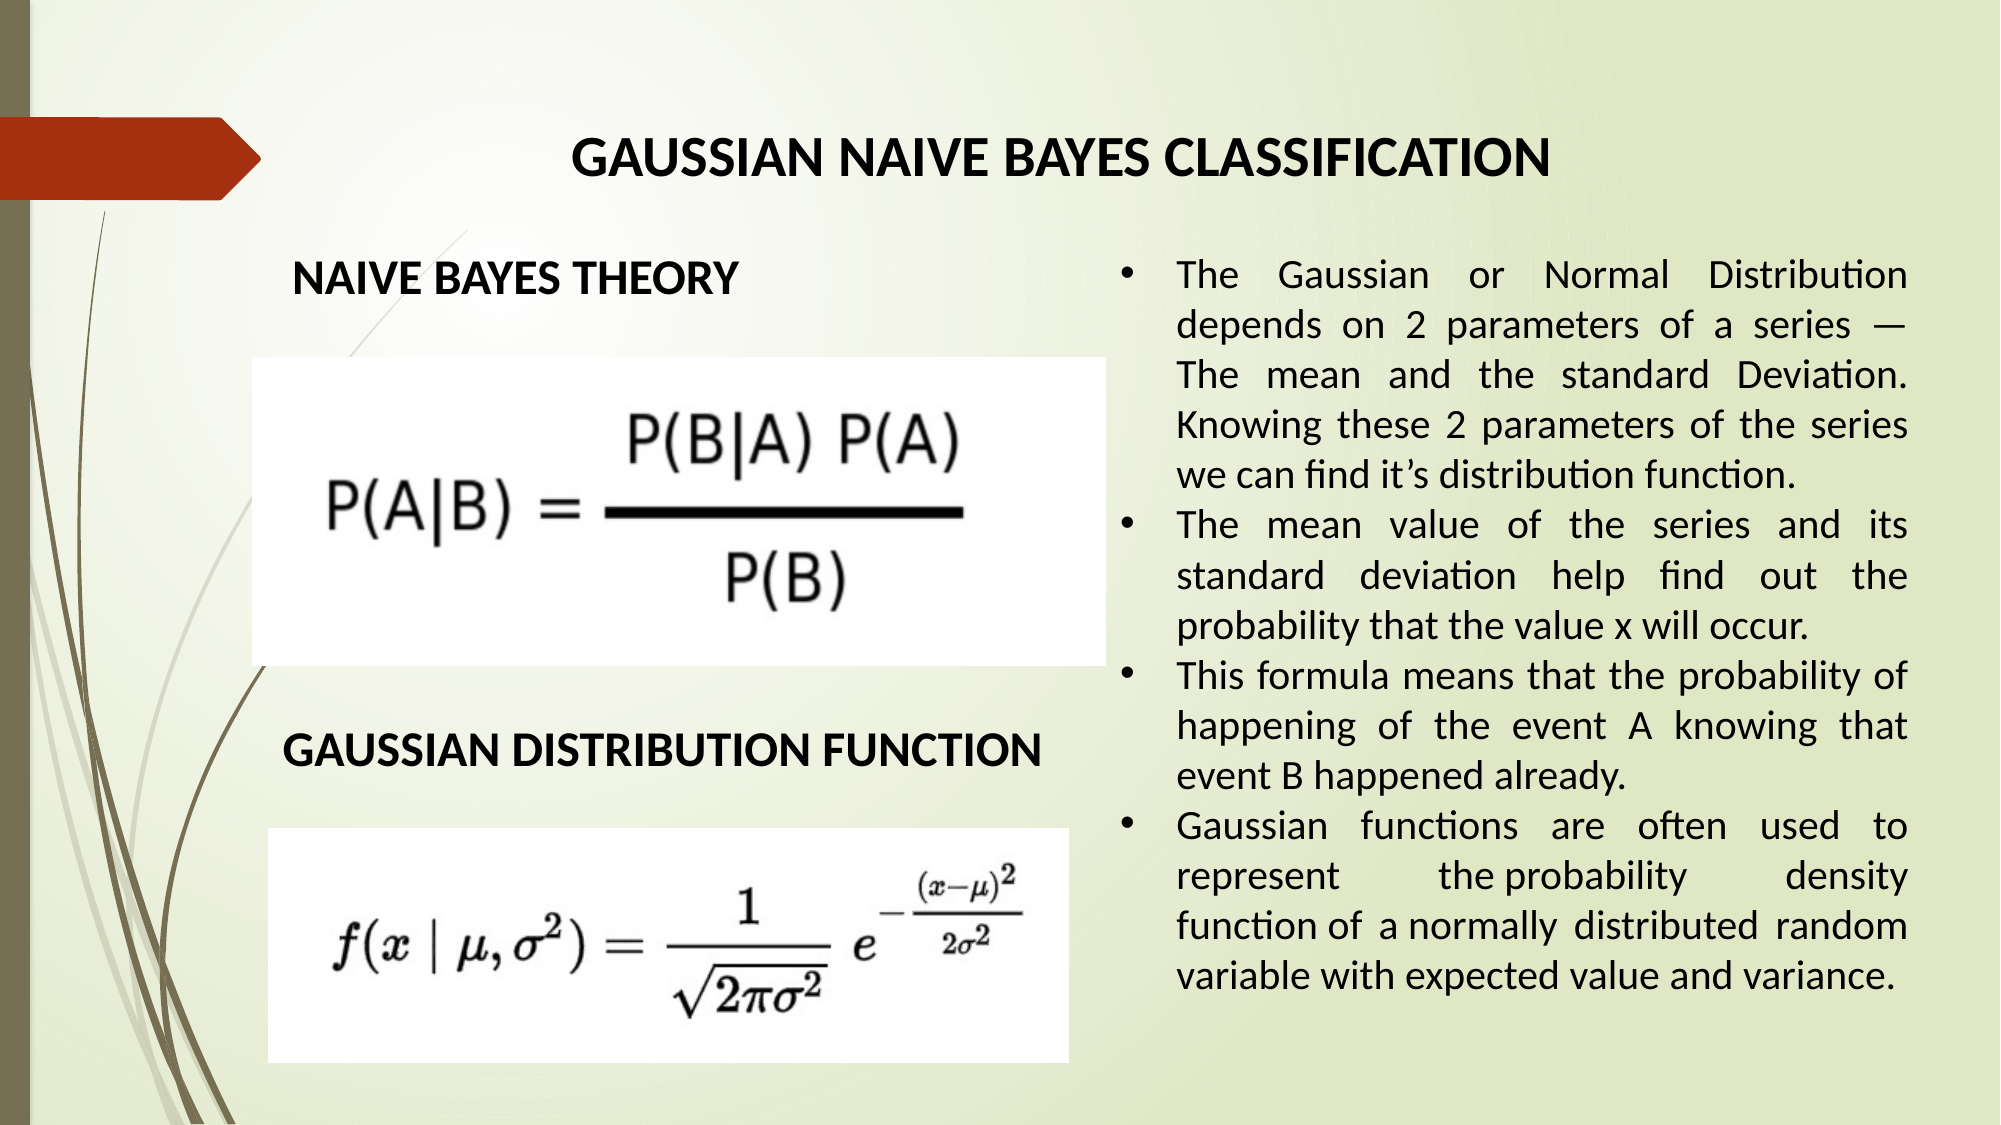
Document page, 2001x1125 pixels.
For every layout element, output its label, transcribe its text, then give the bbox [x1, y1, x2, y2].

text_box NAIVE BAYES THEORY [277, 236, 1602, 357]
text_box The Gaussian or Normal Distribution depends on 2 parameters of a series — The mean and the standard Deviation. Knowing these 2 parameters of the series we can find it’s distribution function. The mean value of the series and its standard deviation help find out the probability that the value x will occur. This formula means that the probability of happening of the event A knowing that event B happened already. Gaussian functions are often used to represent the probability density function of a normally distributed random variable with expected value and variance. [1105, 239, 1924, 1055]
text_box GAUSSIAN DISTRIBUTION FUNCTION [248, 708, 1078, 784]
picture [252, 357, 1106, 666]
text_box GAUSSIAN NAIVE BAYES CLASSIFICATION [556, 110, 1567, 196]
picture [267, 828, 1069, 1064]
